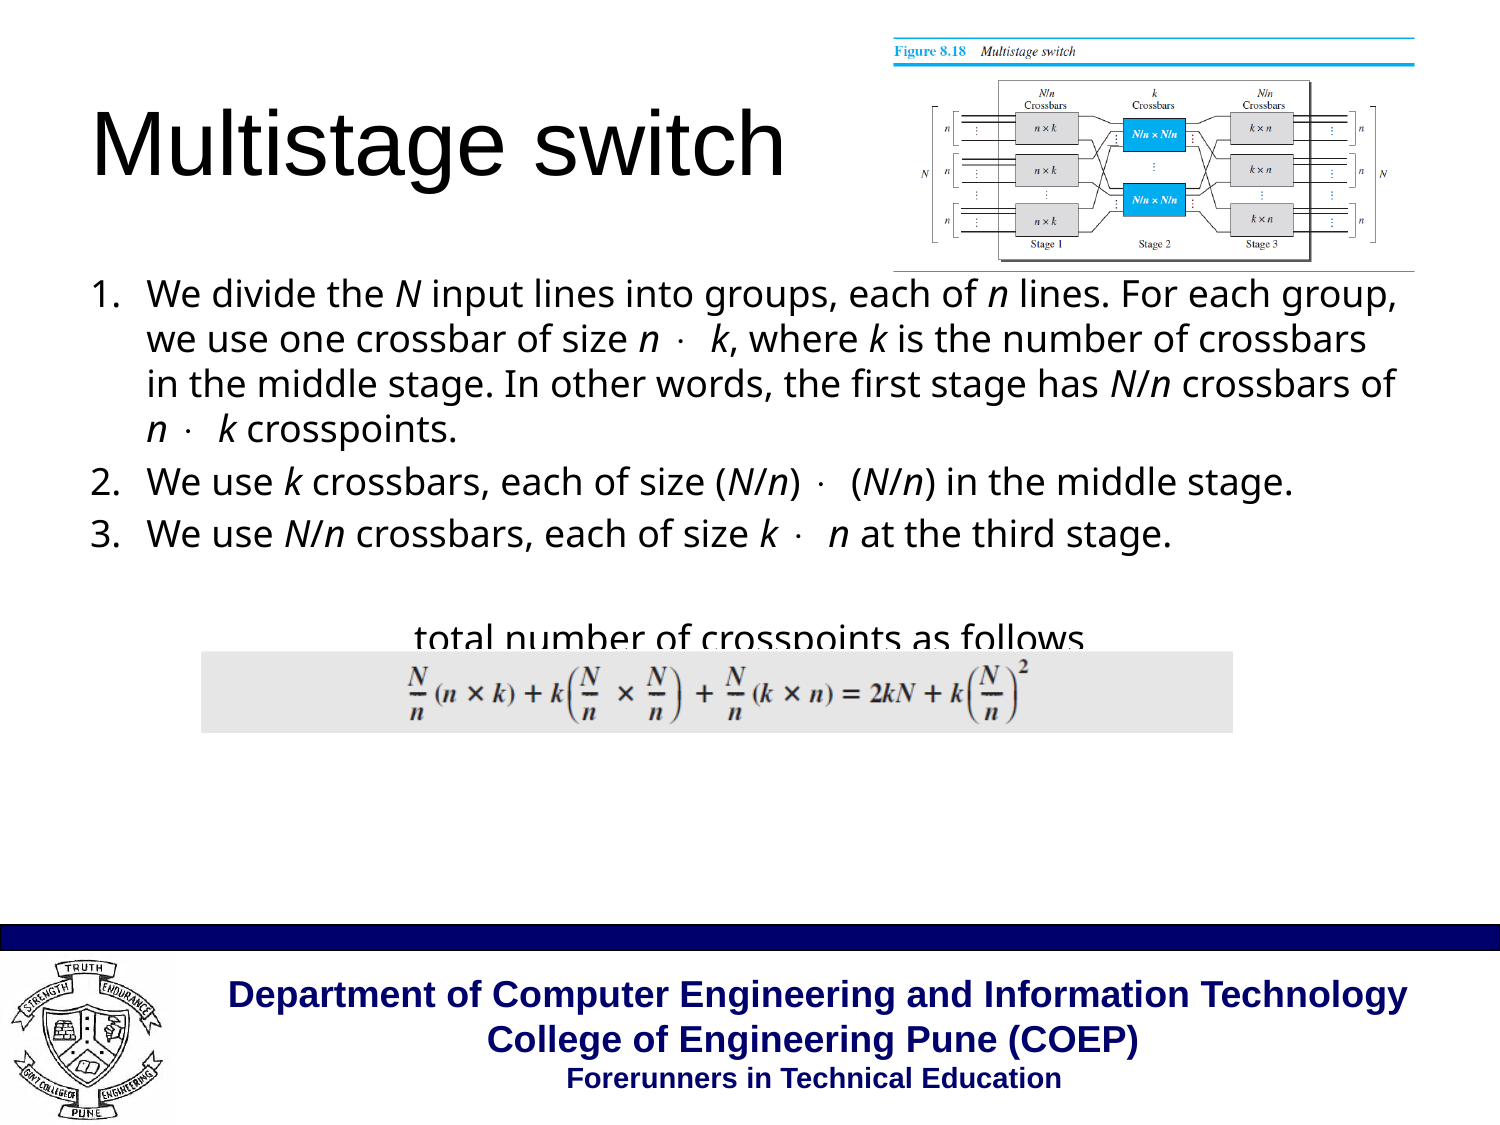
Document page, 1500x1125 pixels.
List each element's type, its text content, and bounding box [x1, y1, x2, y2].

picture [199, 649, 1233, 733]
title Multistage switch [74, 44, 871, 233]
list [876, 24, 1426, 276]
text_box We divide the N input lines into groups, each of n lines. For each group, we use one crossbar of size n × k, where k is the number of crossbars in the middle stage. In other words, the first stage has N/n crossbars of n × k crosspoints. We use k crossbars, each of size (N/n) × (N/n) in the middle stage. We use N/n crossbars, each of size k × n at the third stage. total number of crosspoints as follows [74, 262, 1425, 900]
